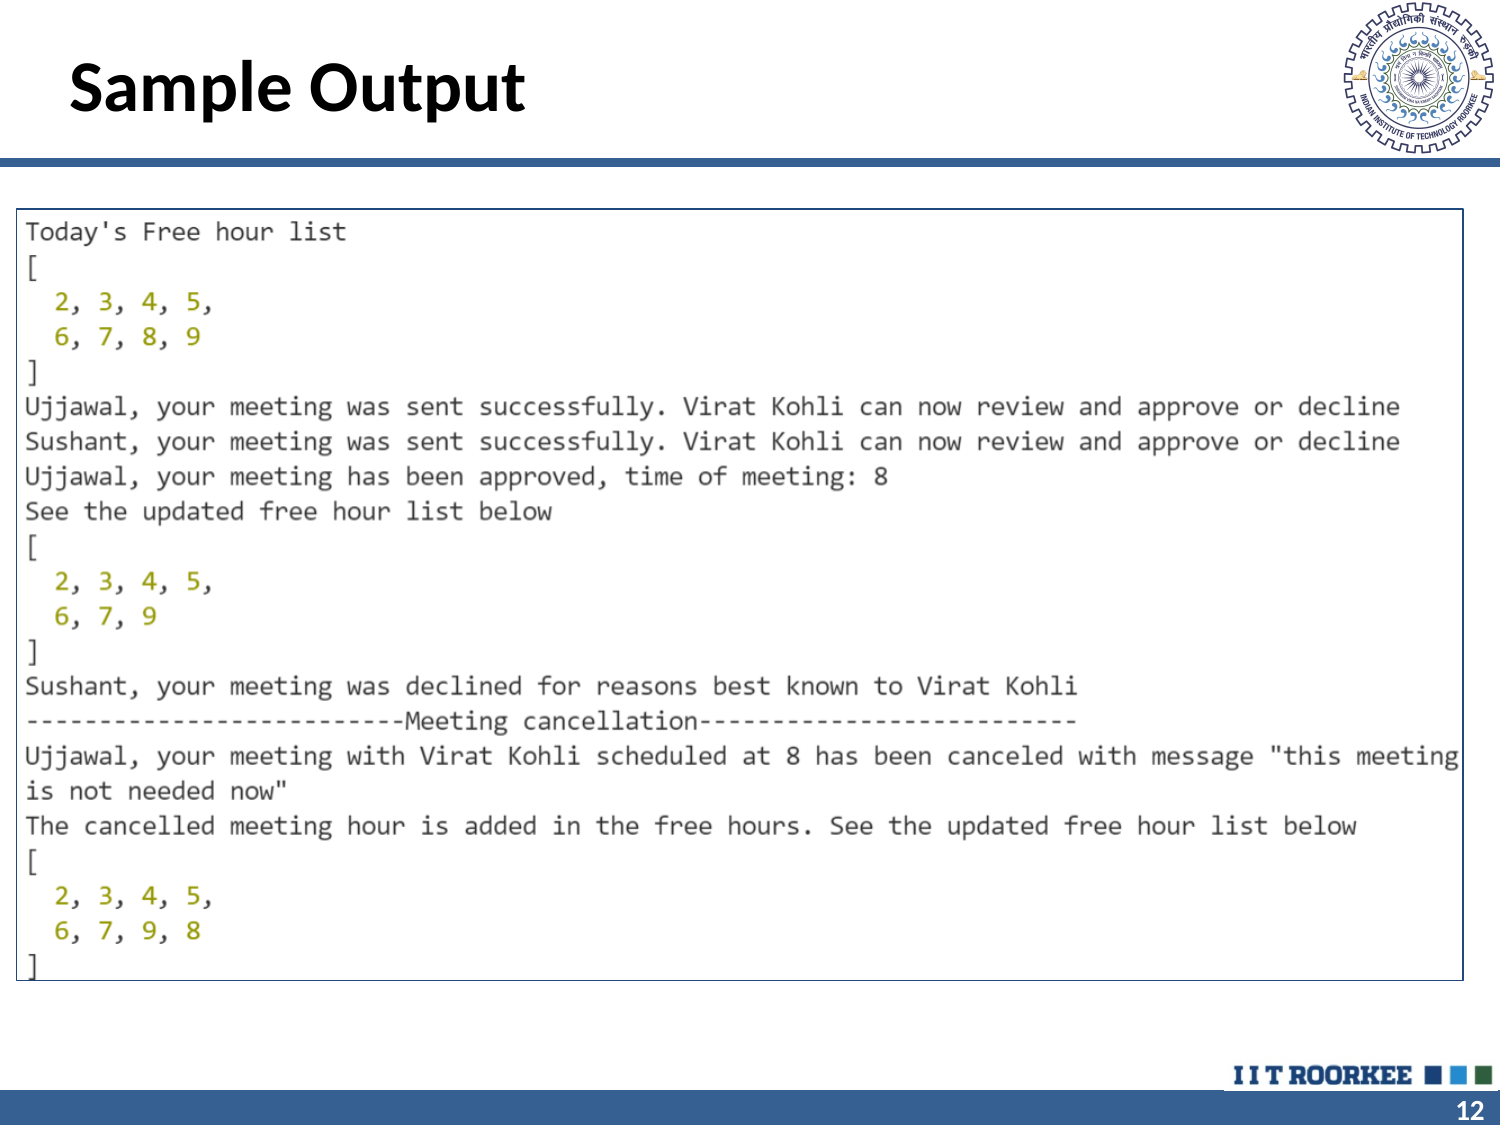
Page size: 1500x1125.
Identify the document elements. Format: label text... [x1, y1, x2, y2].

picture [1339, 0, 1500, 158]
picture [1224, 1057, 1498, 1091]
picture [17, 209, 1463, 980]
title Sample Output [54, 0, 1210, 185]
